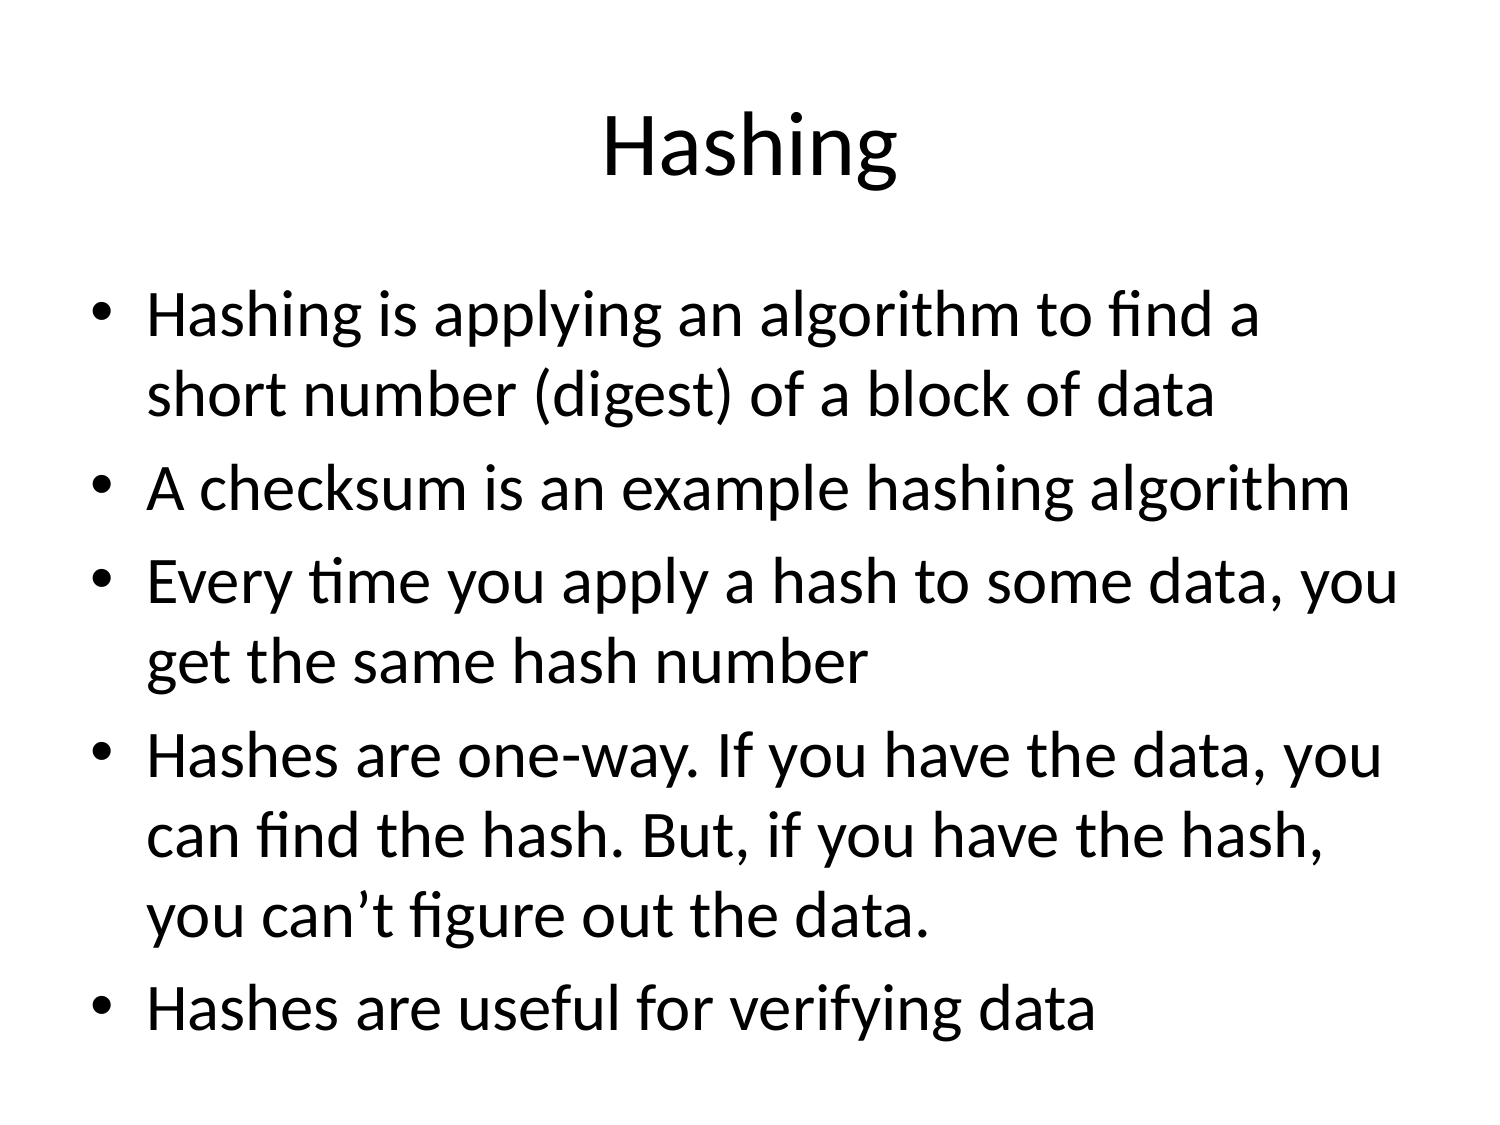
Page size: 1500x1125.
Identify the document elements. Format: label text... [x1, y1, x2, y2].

list Hashing is applying an algorithm to find a short number (digest) of a block of data A checksum is an example hashing algorithm Every time you apply a hash to some data, you get the same hash number Hashes are one-way. If you have the data, you can find the hash. But, if you have the hash, you can’t figure out the data. Hashes are useful for verifying data [75, 262, 1425, 1100]
title Hashing [75, 45, 1425, 233]
